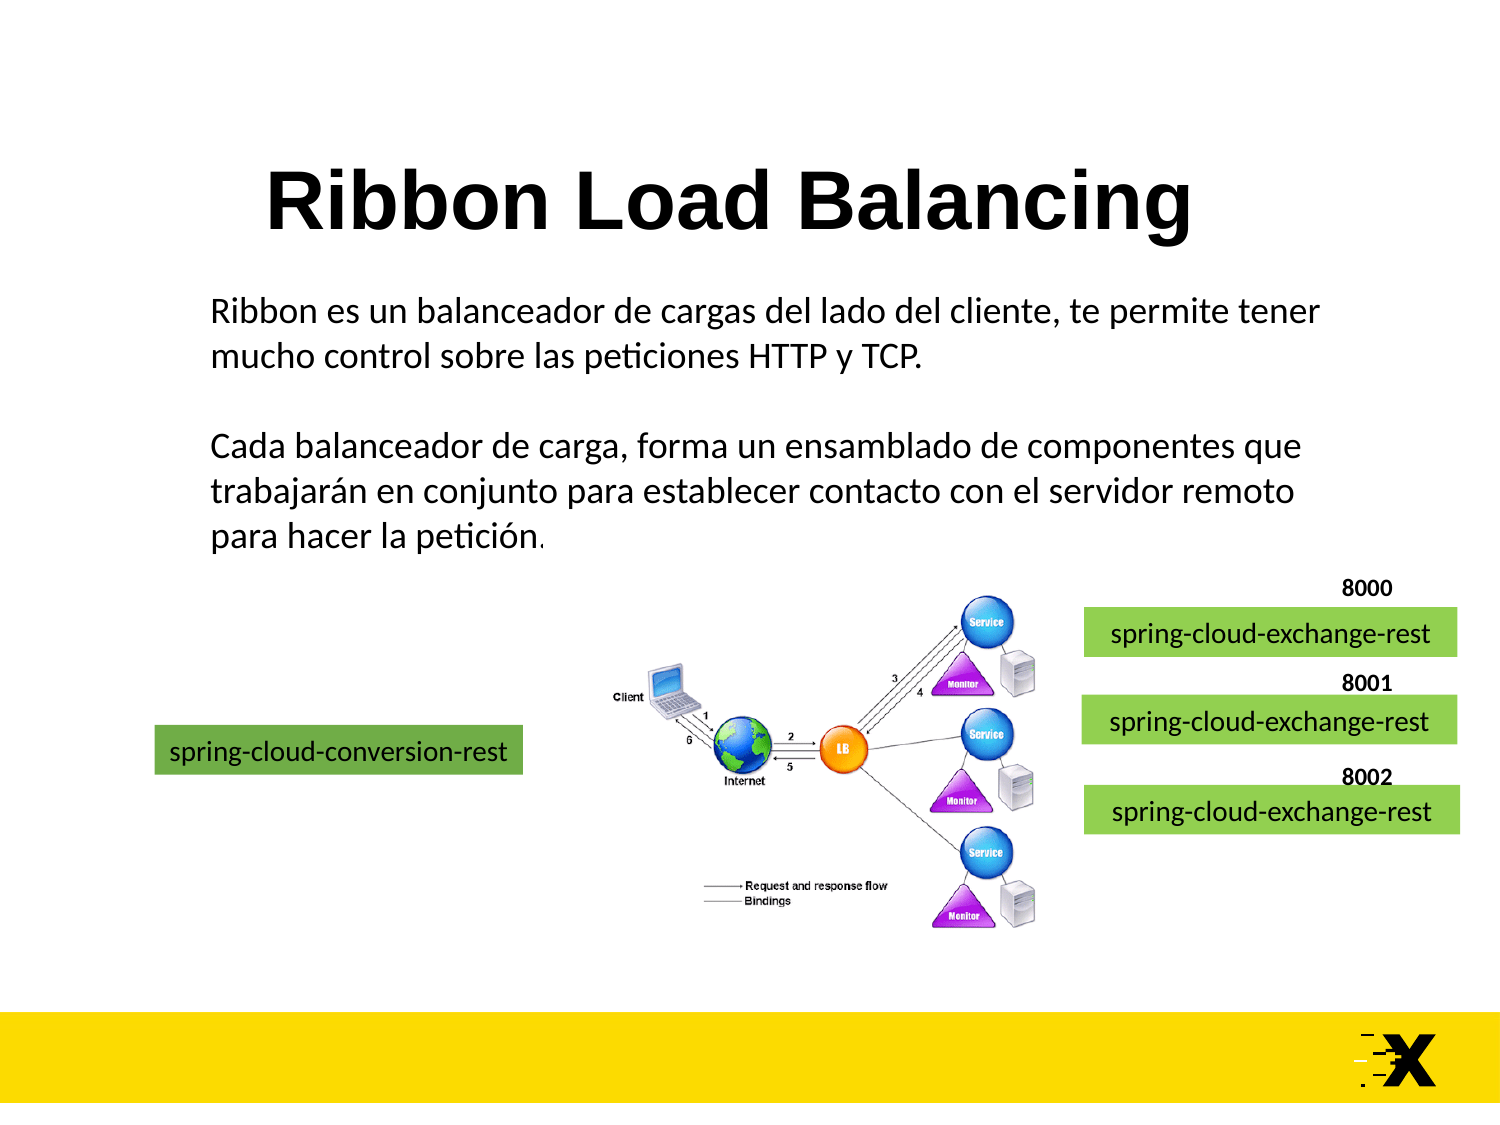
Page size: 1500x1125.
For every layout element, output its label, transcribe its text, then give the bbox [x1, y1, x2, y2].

text_box 8001 [1327, 659, 1408, 704]
text_box Ribbon Load Balancing [0, 138, 1461, 254]
text_box spring-cloud-conversion-rest [154, 724, 523, 775]
text_box Ribbon es un balanceador de cargas del lado del cliente, te permite tener mucho control sobre las peticiones HTTP y TCP. Cada balanceador de carga, forma un ensamblado de componentes que trabajarán en conjunto para establecer contacto con el servidor remoto para hacer la petición. [195, 279, 1351, 654]
picture [543, 541, 1082, 964]
text_box spring-cloud-exchange-rest [1084, 784, 1461, 835]
picture [0, 1012, 1500, 1103]
text_box 8002 [1327, 752, 1408, 798]
text_box spring-cloud-exchange-rest [1084, 607, 1458, 657]
text_box 8000 [1327, 563, 1408, 609]
text_box spring-cloud-exchange-rest [1082, 694, 1458, 745]
